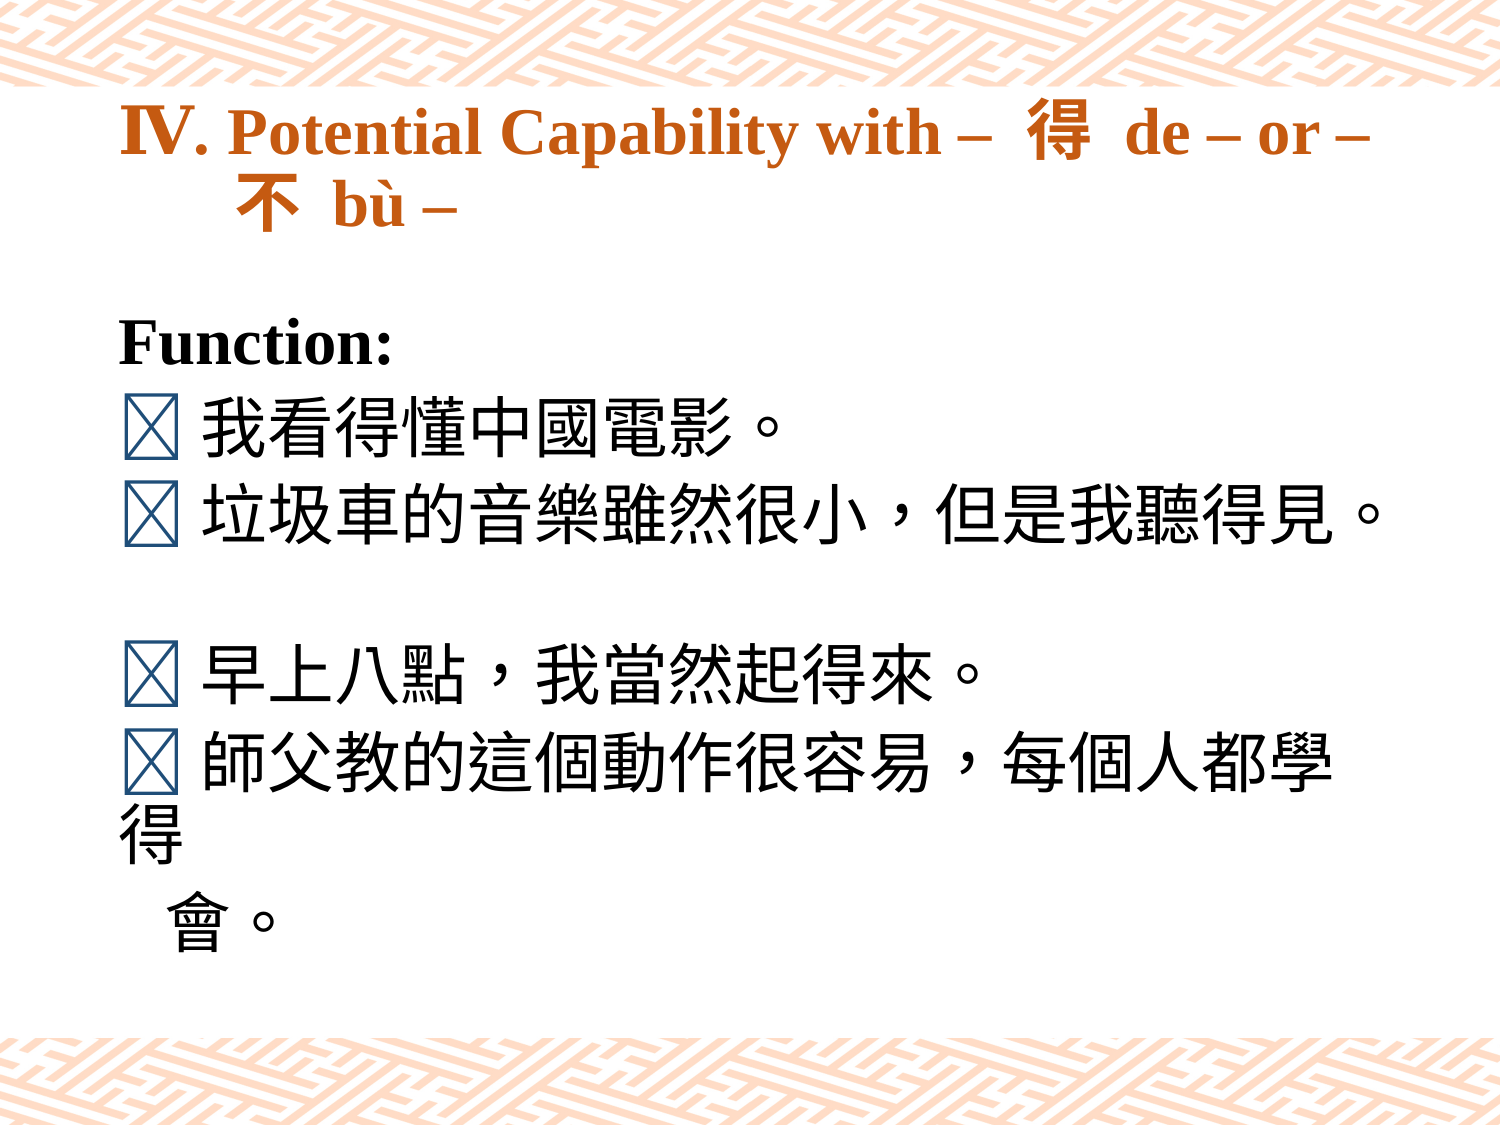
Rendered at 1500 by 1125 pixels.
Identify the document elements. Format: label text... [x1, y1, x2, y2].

title Ⅳ. Potential Capability with – 得 de – or – 不 bù – [103, 59, 1397, 278]
picture [0, 0, 1500, 1125]
list Function: 我看得懂中國電影。 垃圾車的音樂雖然很小，但是我聽得見。 早上八點，我當然起得來。 師父教的這個動作很容易，每個人都學得 會。 [103, 299, 1397, 1014]
